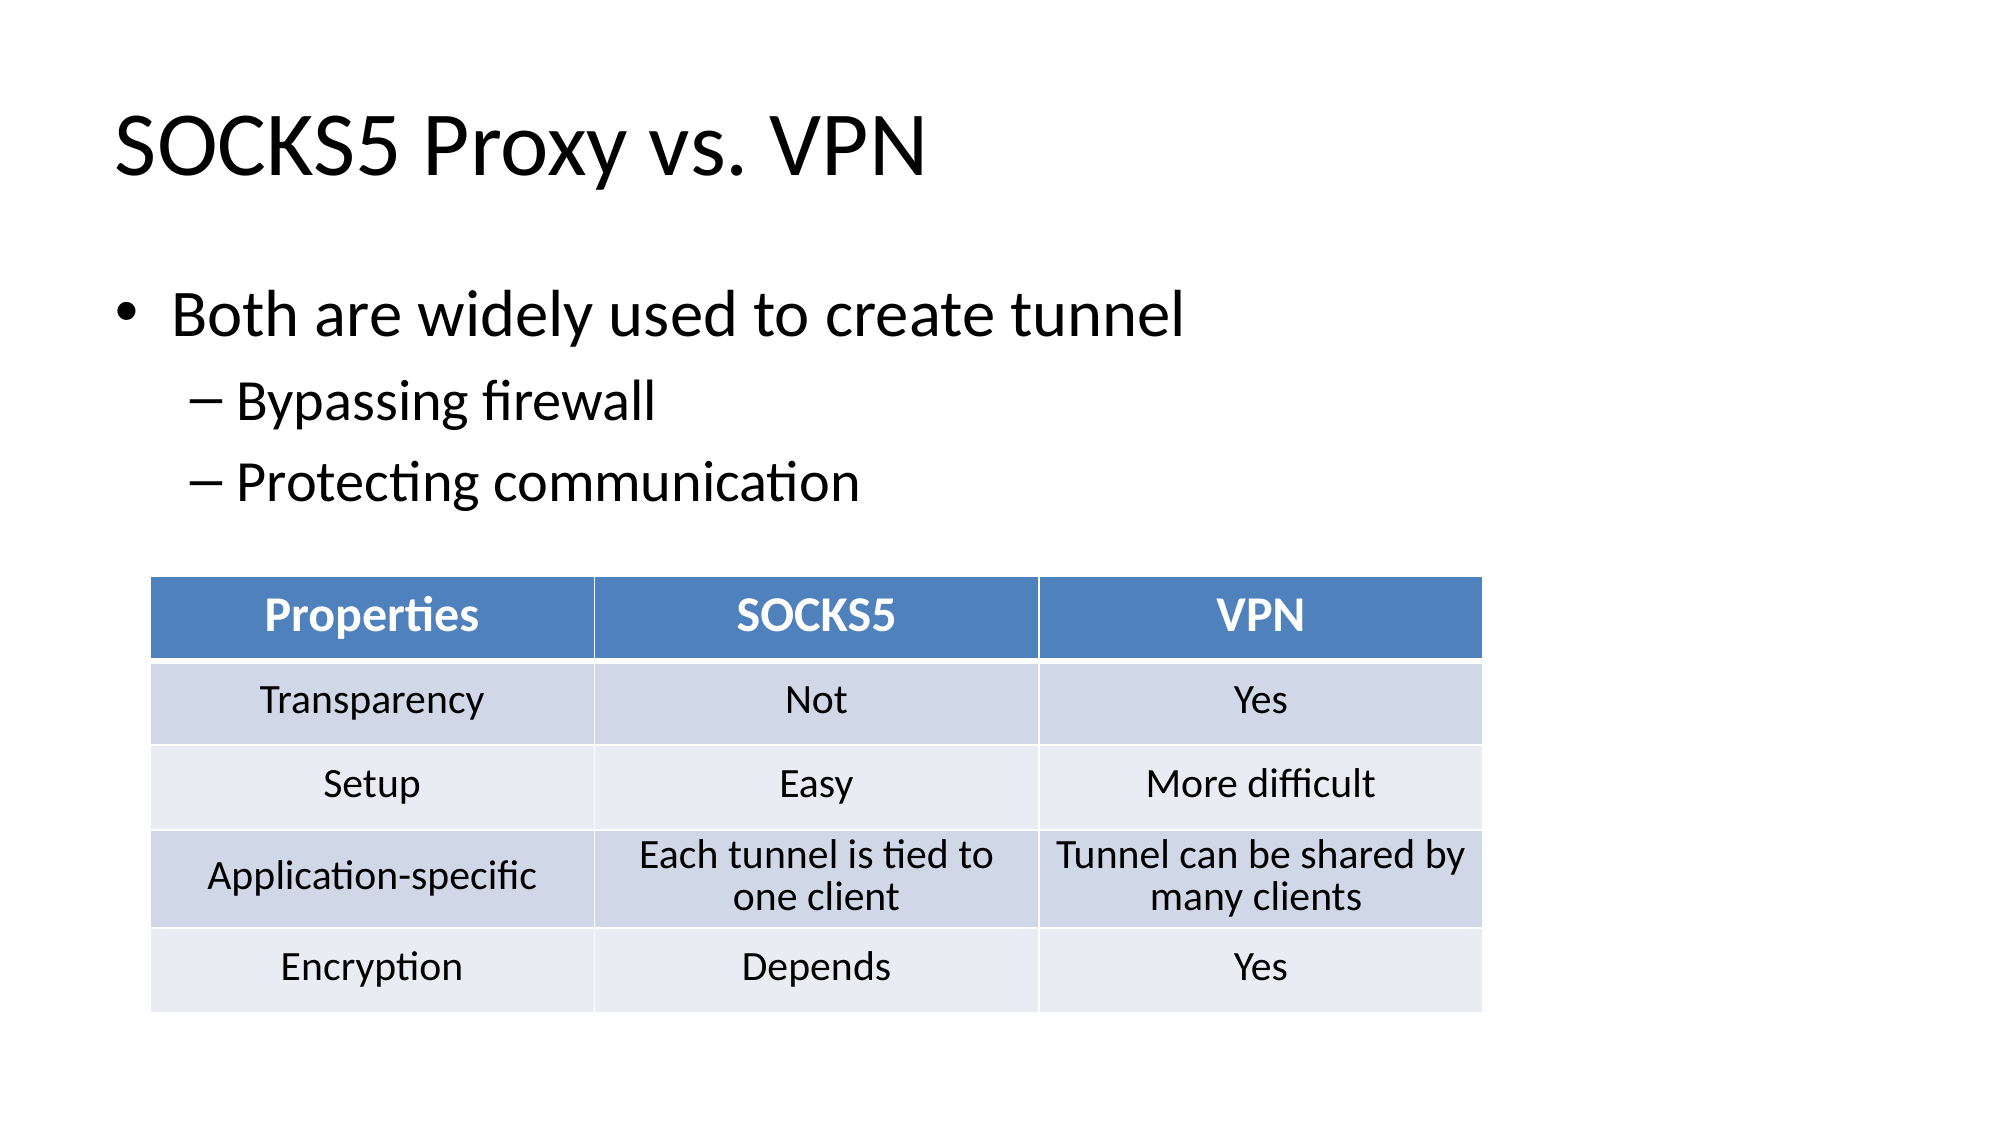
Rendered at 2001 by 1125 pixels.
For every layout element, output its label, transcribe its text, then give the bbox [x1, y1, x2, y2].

table_cell Transparency [151, 664, 594, 744]
table_header VPN [1040, 577, 1482, 658]
table_cell Depends [595, 929, 1038, 1012]
table_header SOCKS5 [595, 577, 1038, 658]
table_cell Setup [151, 746, 594, 829]
table_cell Application-specific [151, 831, 594, 927]
list Both are widely used to create tunnel Bypassing firewall Protecting communication [99, 262, 1900, 1005]
title SOCKS5 Proxy vs. VPN [99, 45, 1900, 233]
table_cell Not [595, 664, 1038, 744]
table_cell Each tunnel is tied to one client [595, 831, 1038, 927]
table_cell More difficult [1040, 746, 1482, 829]
table_cell Yes [1040, 929, 1482, 1012]
table_cell Easy [595, 746, 1038, 829]
table_cell Yes [1040, 664, 1482, 744]
table_cell Tunnel can be shared by many clients [1040, 831, 1482, 927]
table_header Properties [151, 577, 594, 658]
table_cell Encryption [151, 929, 594, 1012]
